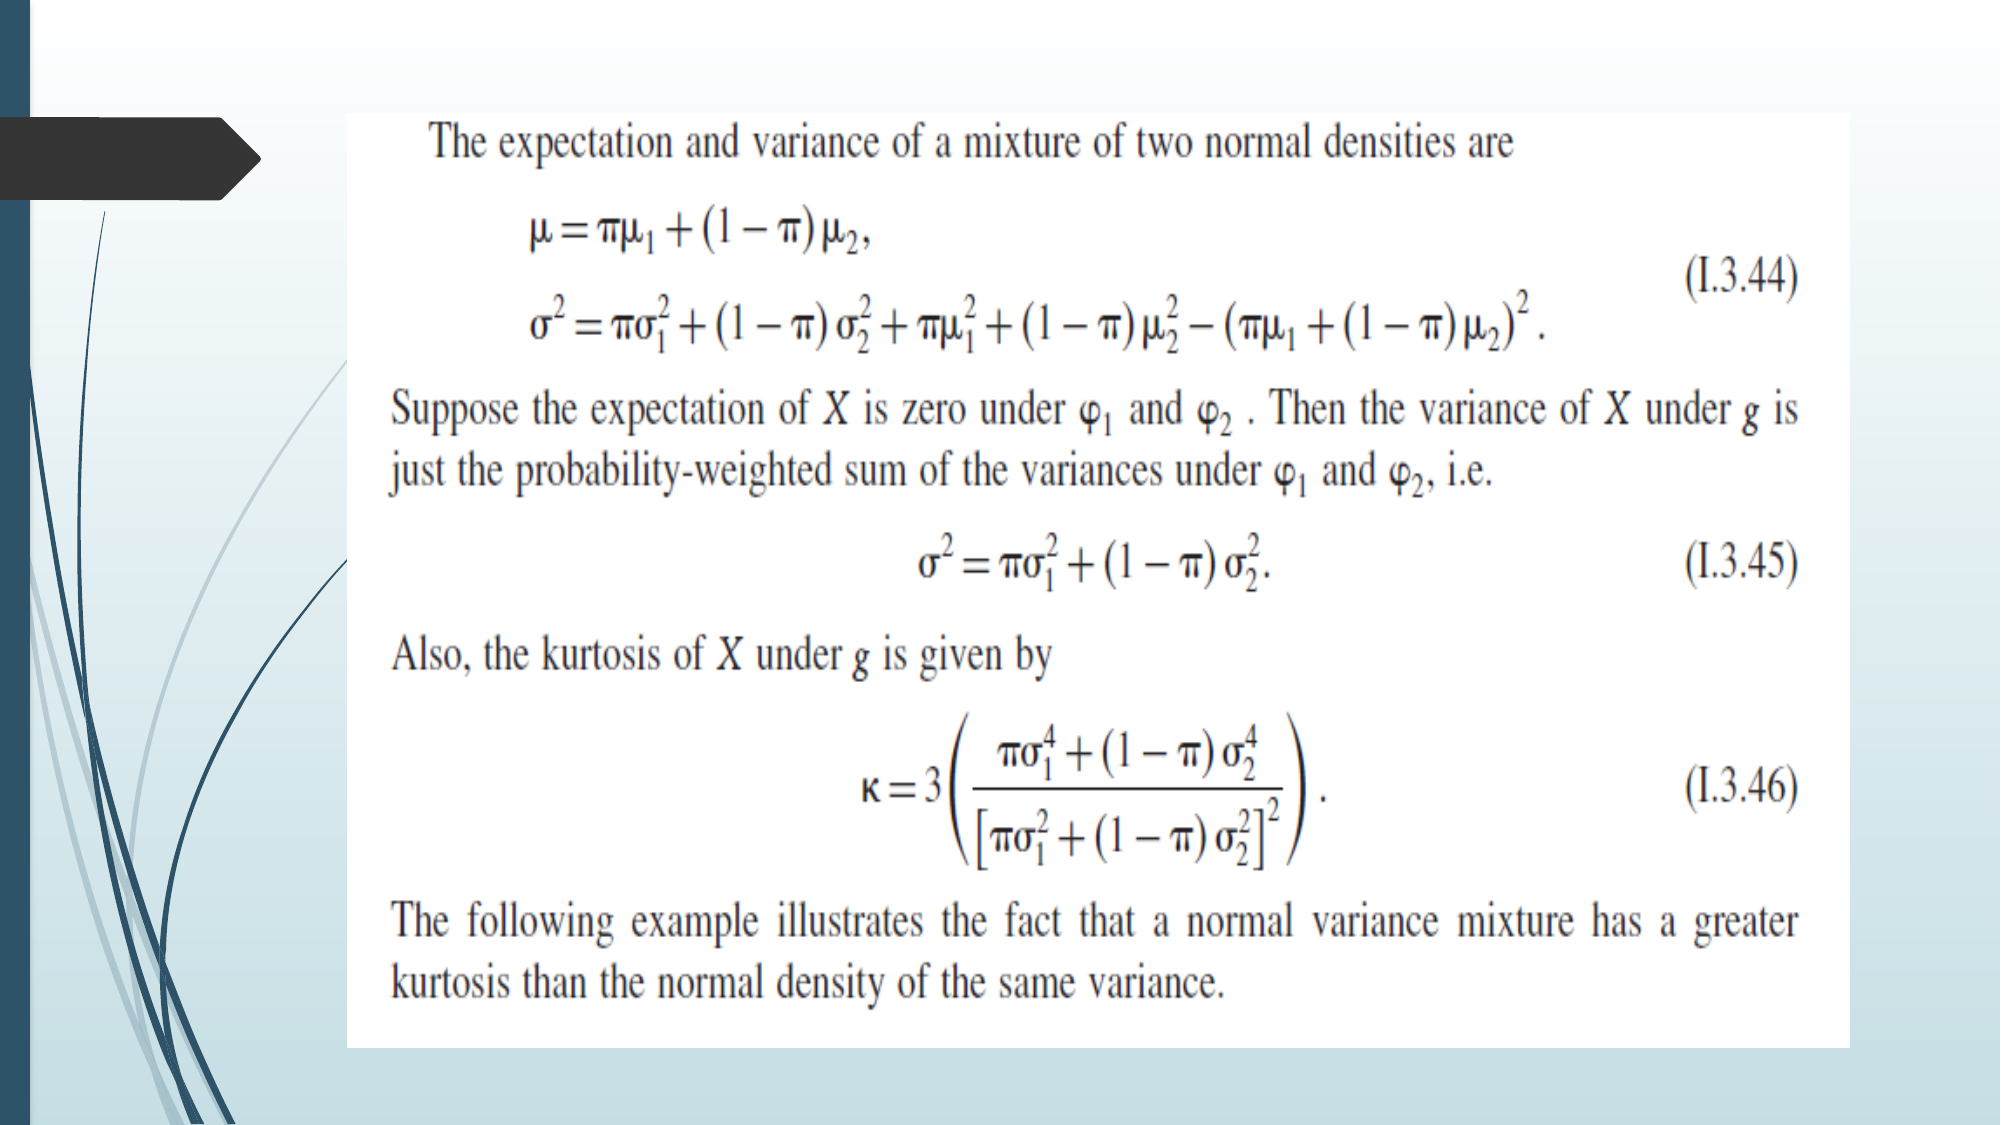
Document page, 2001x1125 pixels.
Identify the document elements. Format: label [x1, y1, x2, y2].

list [346, 113, 1850, 1049]
